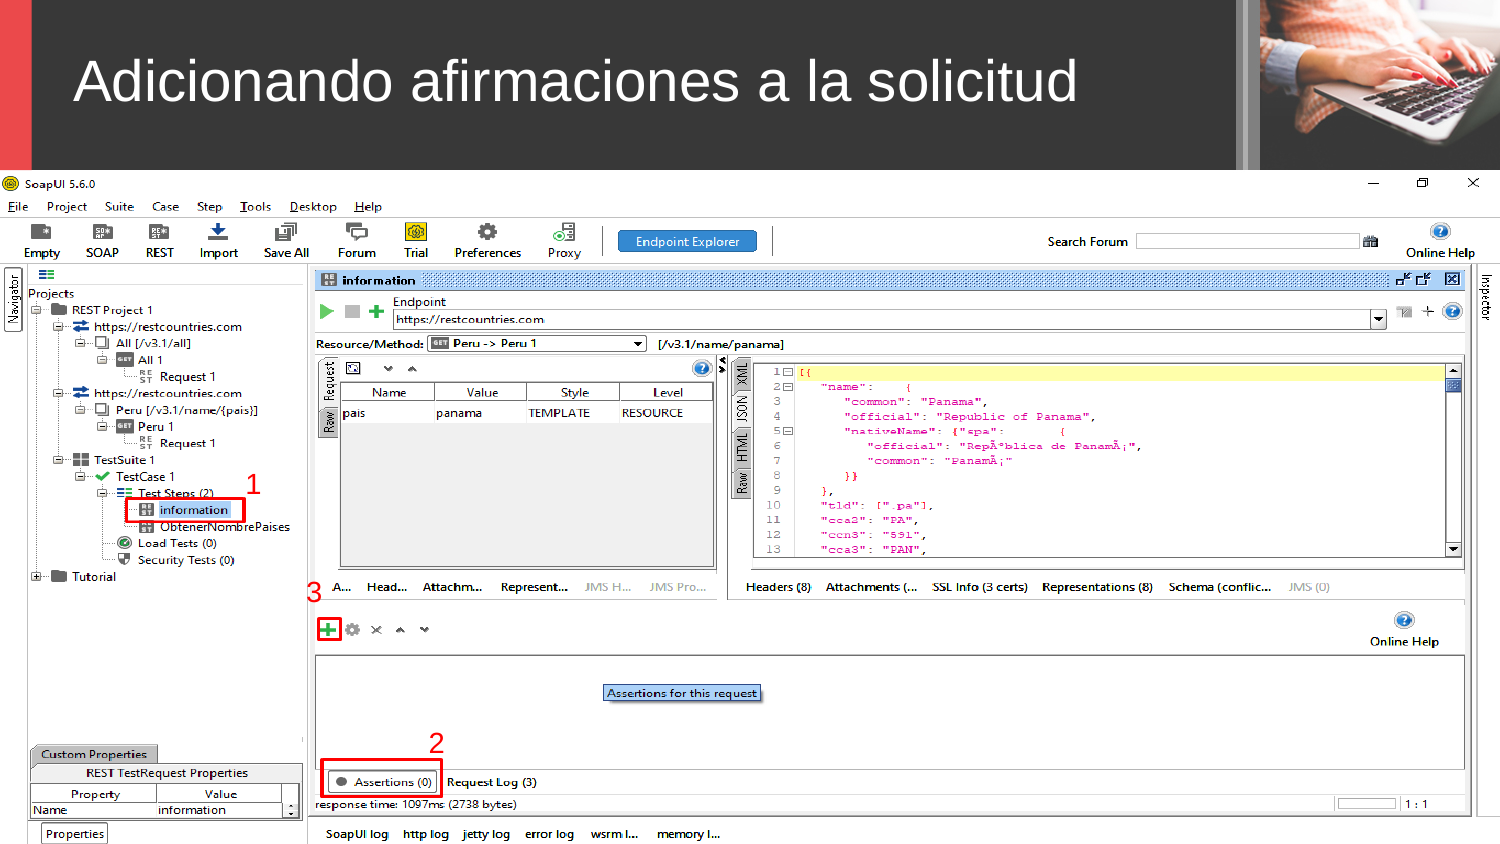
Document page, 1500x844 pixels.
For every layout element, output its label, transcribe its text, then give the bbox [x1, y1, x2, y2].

text_box Adicionando afirmaciones a la solicitud [58, 35, 1096, 121]
picture [0, 0, 1500, 844]
